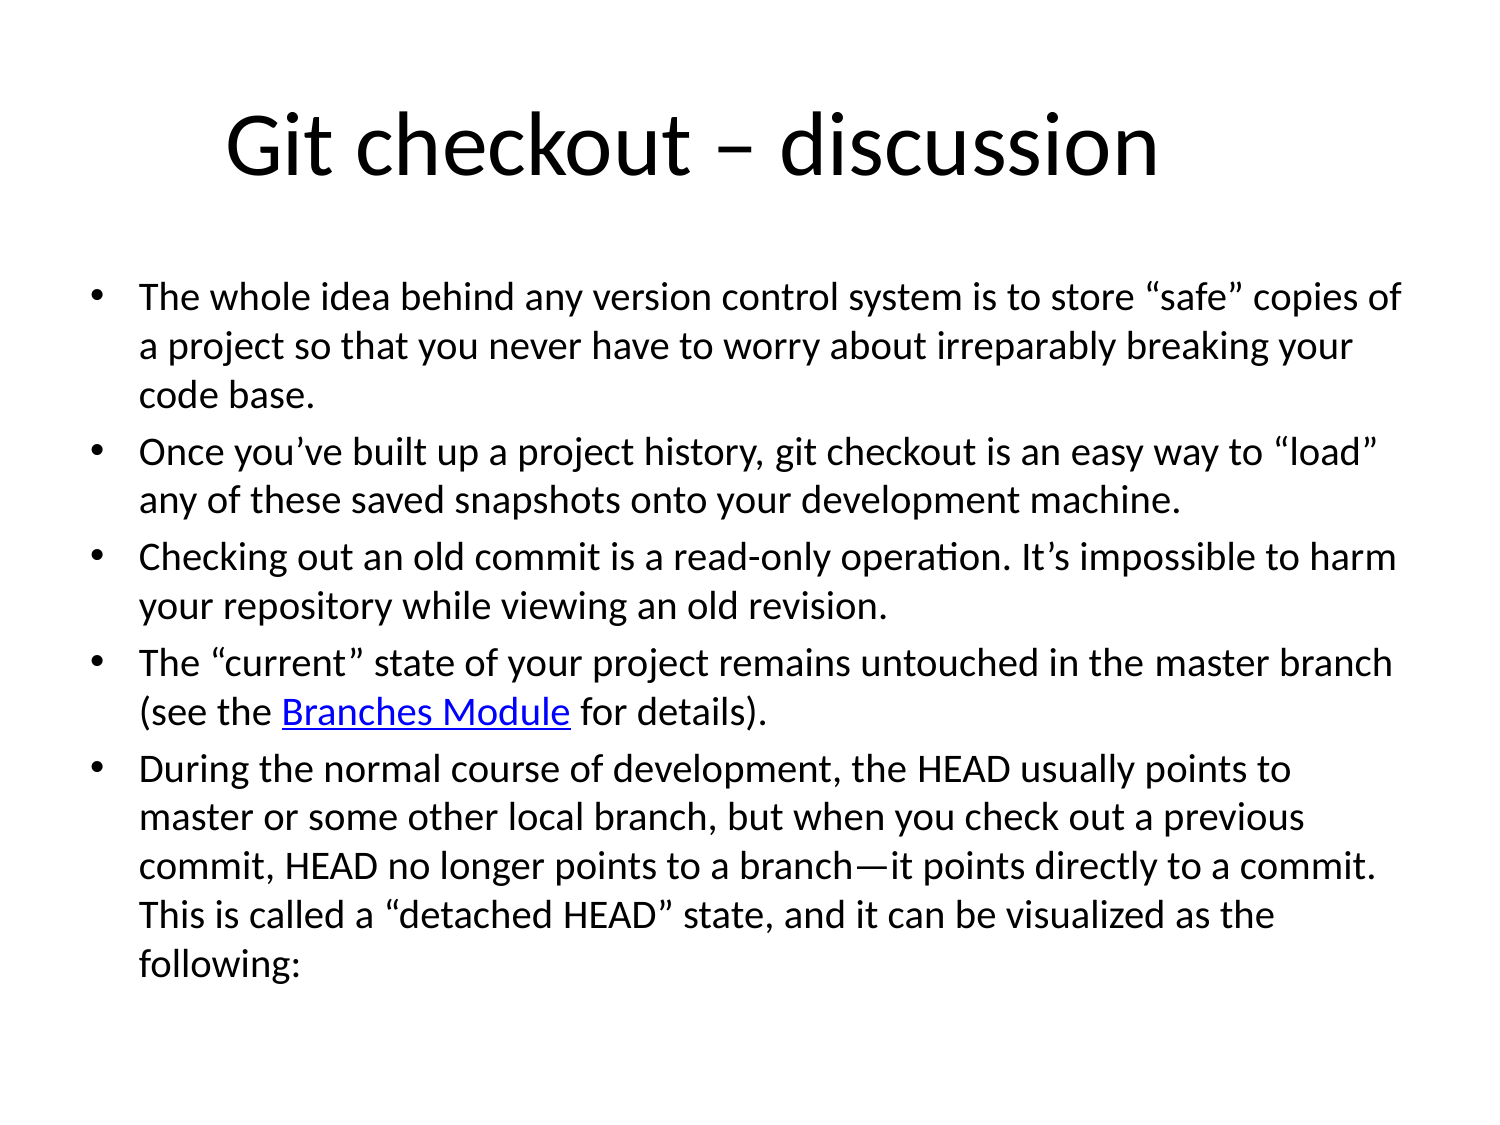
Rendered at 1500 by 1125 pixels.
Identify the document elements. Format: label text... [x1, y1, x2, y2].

list The whole idea behind any version control system is to store “safe” copies of a project so that you never have to worry about irreparably breaking your code base. Once you’ve built up a project history, git checkout is an easy way to “load” any of these saved snapshots onto your development machine. Checking out an old commit is a read-only operation. It’s impossible to harm your repository while viewing an old revision. The “current” state of your project remains untouched in the master branch (see the Branches Module for details). During the normal course of development, the HEAD usually points to master or some other local branch, but when you check out a previous commit, HEAD no longer points to a branch—it points directly to a commit. This is called a “detached HEAD” state, and it can be visualized as the following: [75, 262, 1425, 1005]
title Git checkout – discussion [75, 45, 1425, 233]
